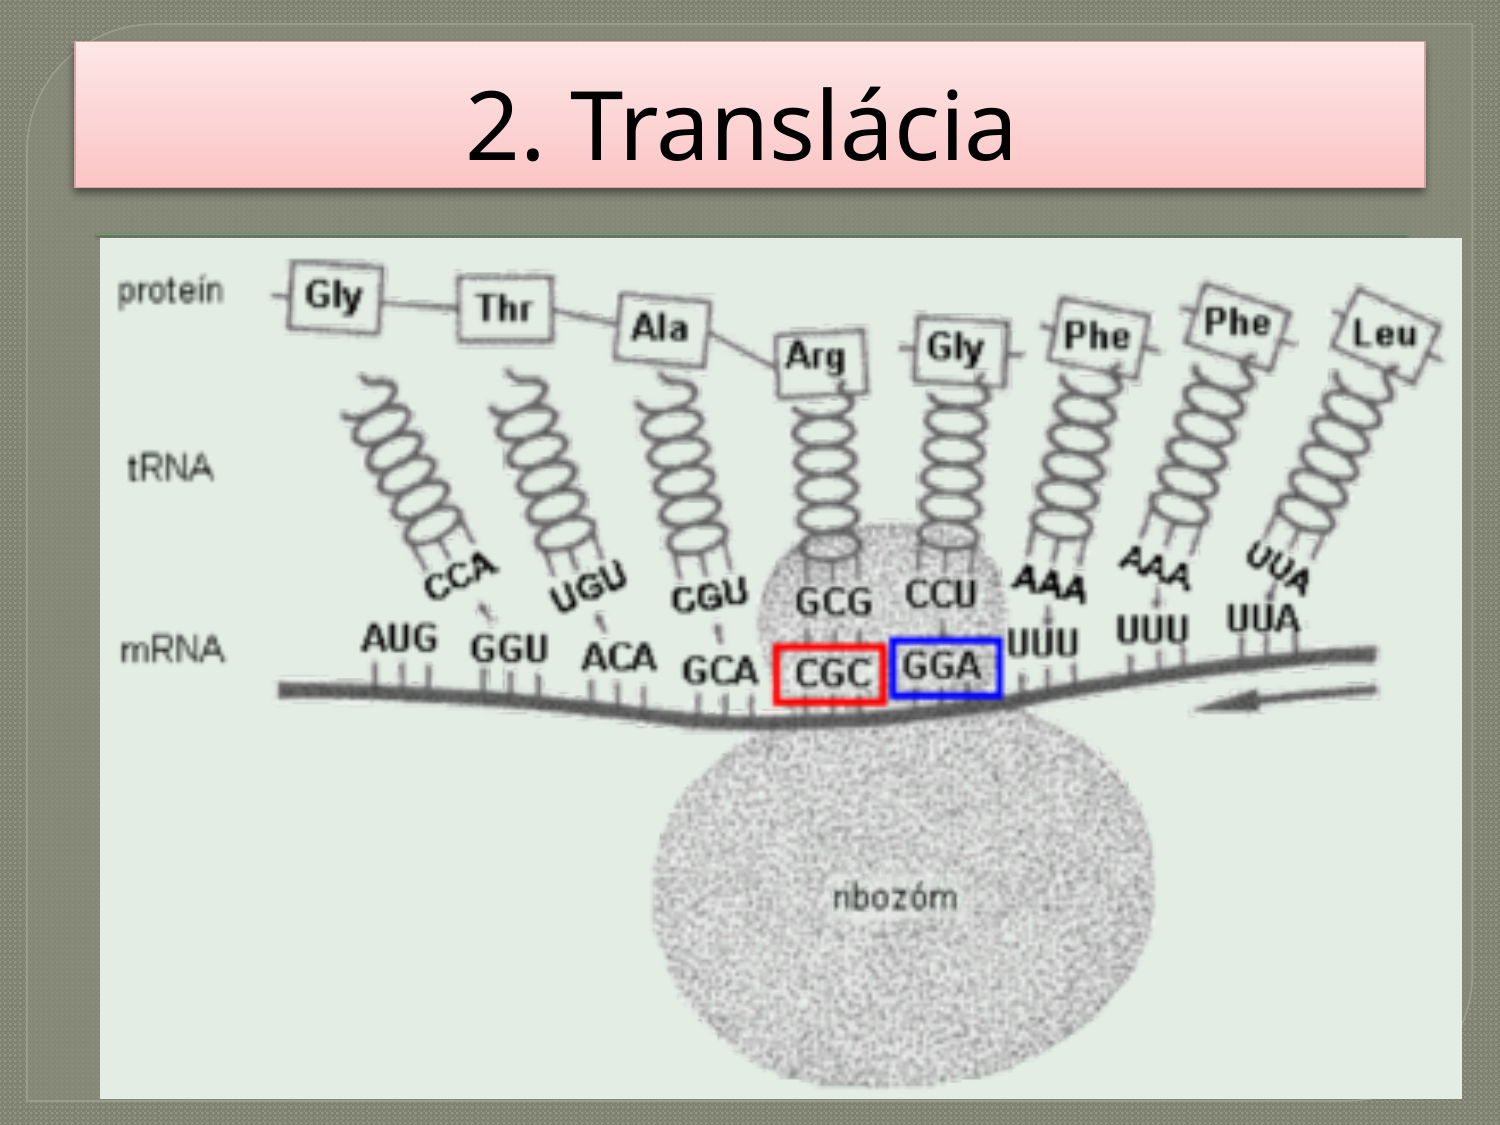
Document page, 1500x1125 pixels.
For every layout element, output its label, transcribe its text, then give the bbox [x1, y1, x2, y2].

title 2. Translácia [74, 41, 1426, 188]
picture [99, 237, 1463, 1100]
